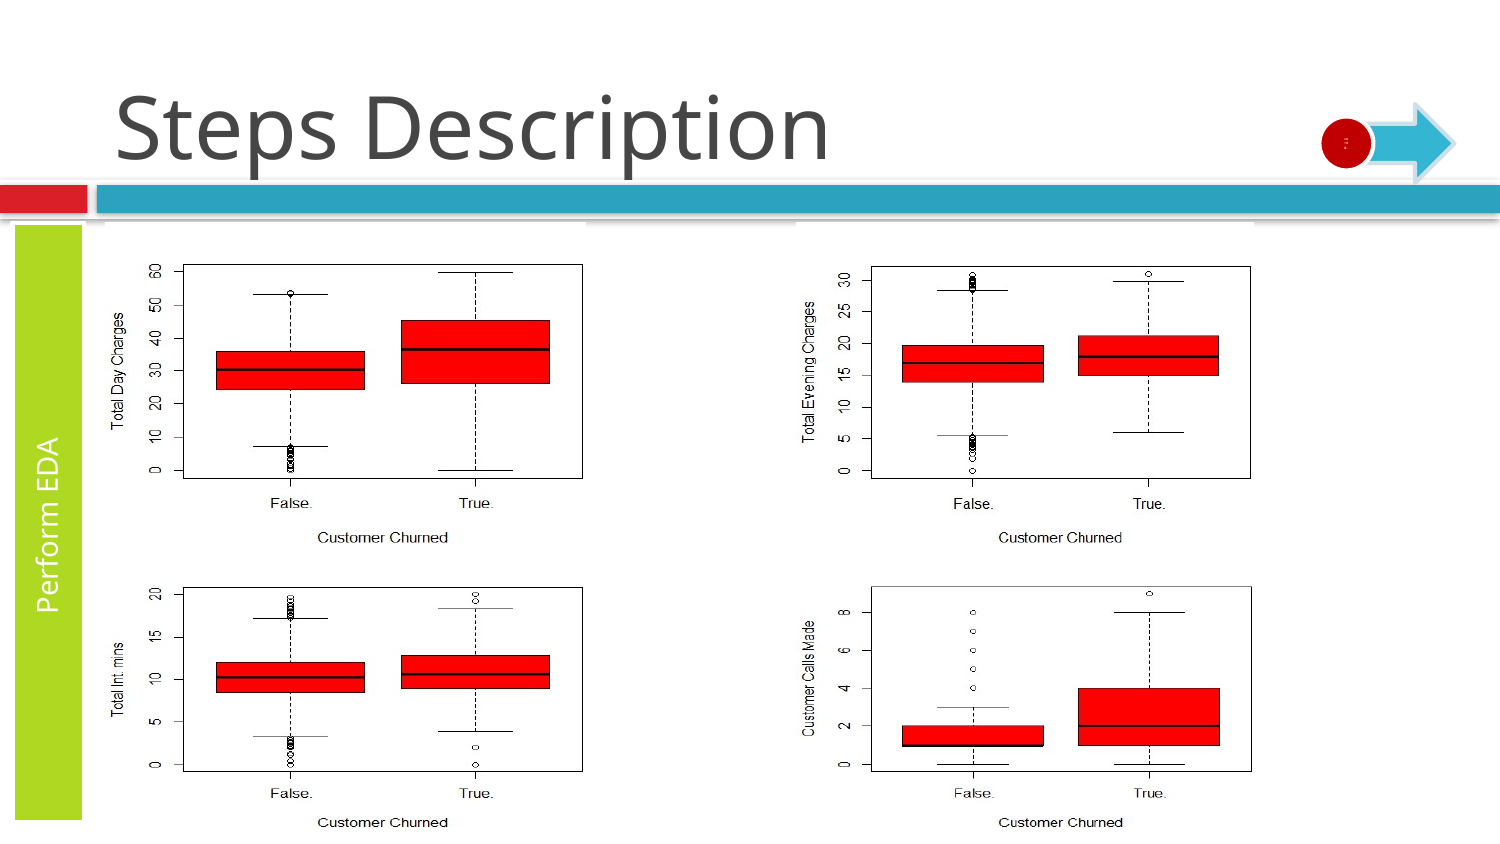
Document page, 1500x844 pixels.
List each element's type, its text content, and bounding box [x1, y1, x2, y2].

title Steps Description [99, 19, 1438, 185]
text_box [0, 485, 100, 559]
picture [105, 222, 587, 844]
picture [796, 222, 1255, 844]
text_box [1319, 86, 1455, 200]
